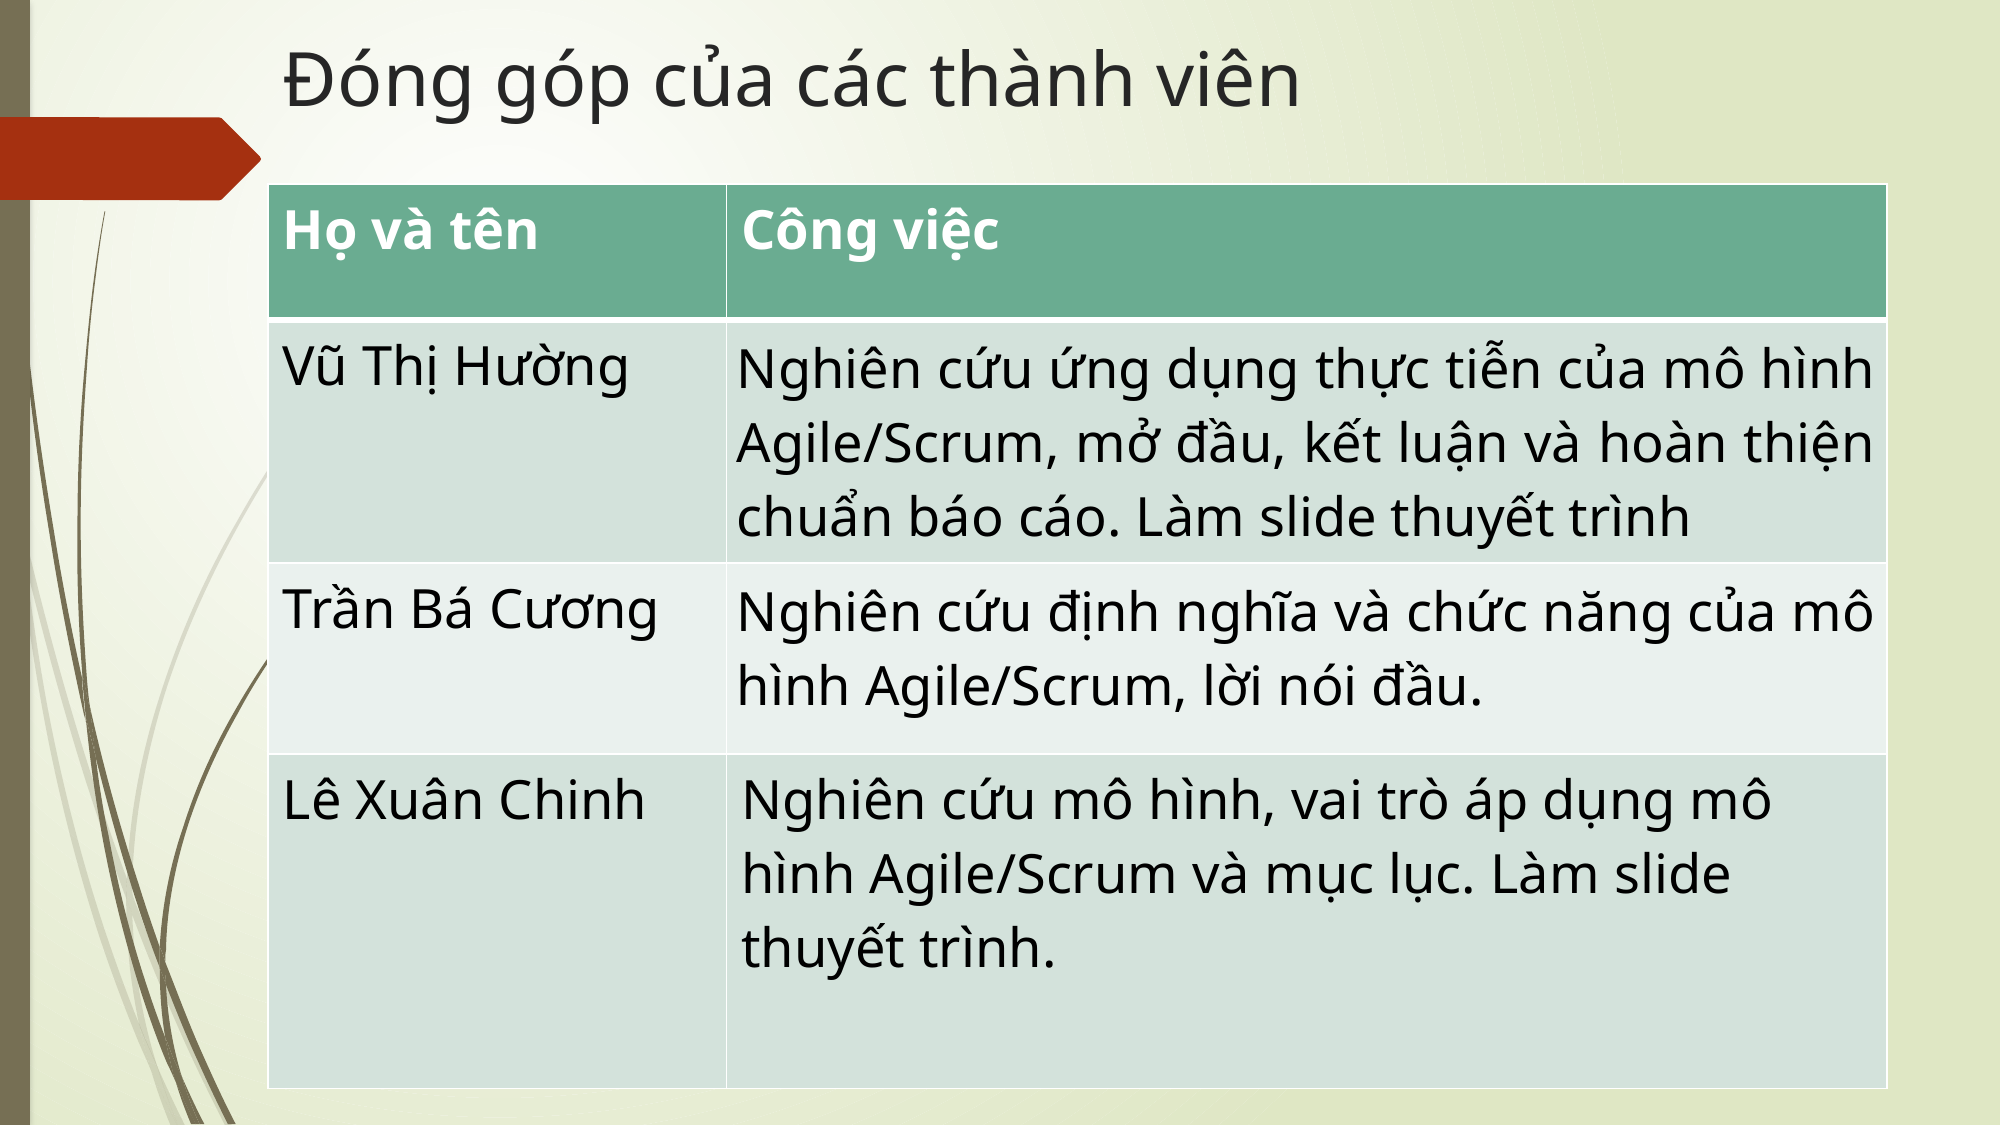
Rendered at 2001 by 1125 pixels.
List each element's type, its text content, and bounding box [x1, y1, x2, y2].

table_cell Trần Bá Cương [269, 564, 726, 753]
table_cell Nghiên cứu định nghĩa và chức năng của mô hình Agile/Scrum, lời nói đầu. [727, 564, 1886, 753]
title Đóng góp của các thành viên [267, 23, 1888, 165]
table_header Công việc [727, 185, 1886, 317]
table_cell Nghiên cứu mô hình, vai trò áp dụng mô hình Agile/Scrum và mục lục. Làm slide thuyết trình. [727, 755, 1886, 1088]
table_header Họ và tên [269, 185, 726, 317]
table_cell Lê Xuân Chinh [269, 755, 726, 1088]
table_cell Nghiên cứu ứng dụng thực tiễn của mô hình Agile/Scrum, mở đầu, kết luận và hoàn thiện chuẩn báo cáo. Làm slide thuyết trình [727, 323, 1886, 562]
table_cell Vũ Thị Hường [269, 323, 726, 562]
